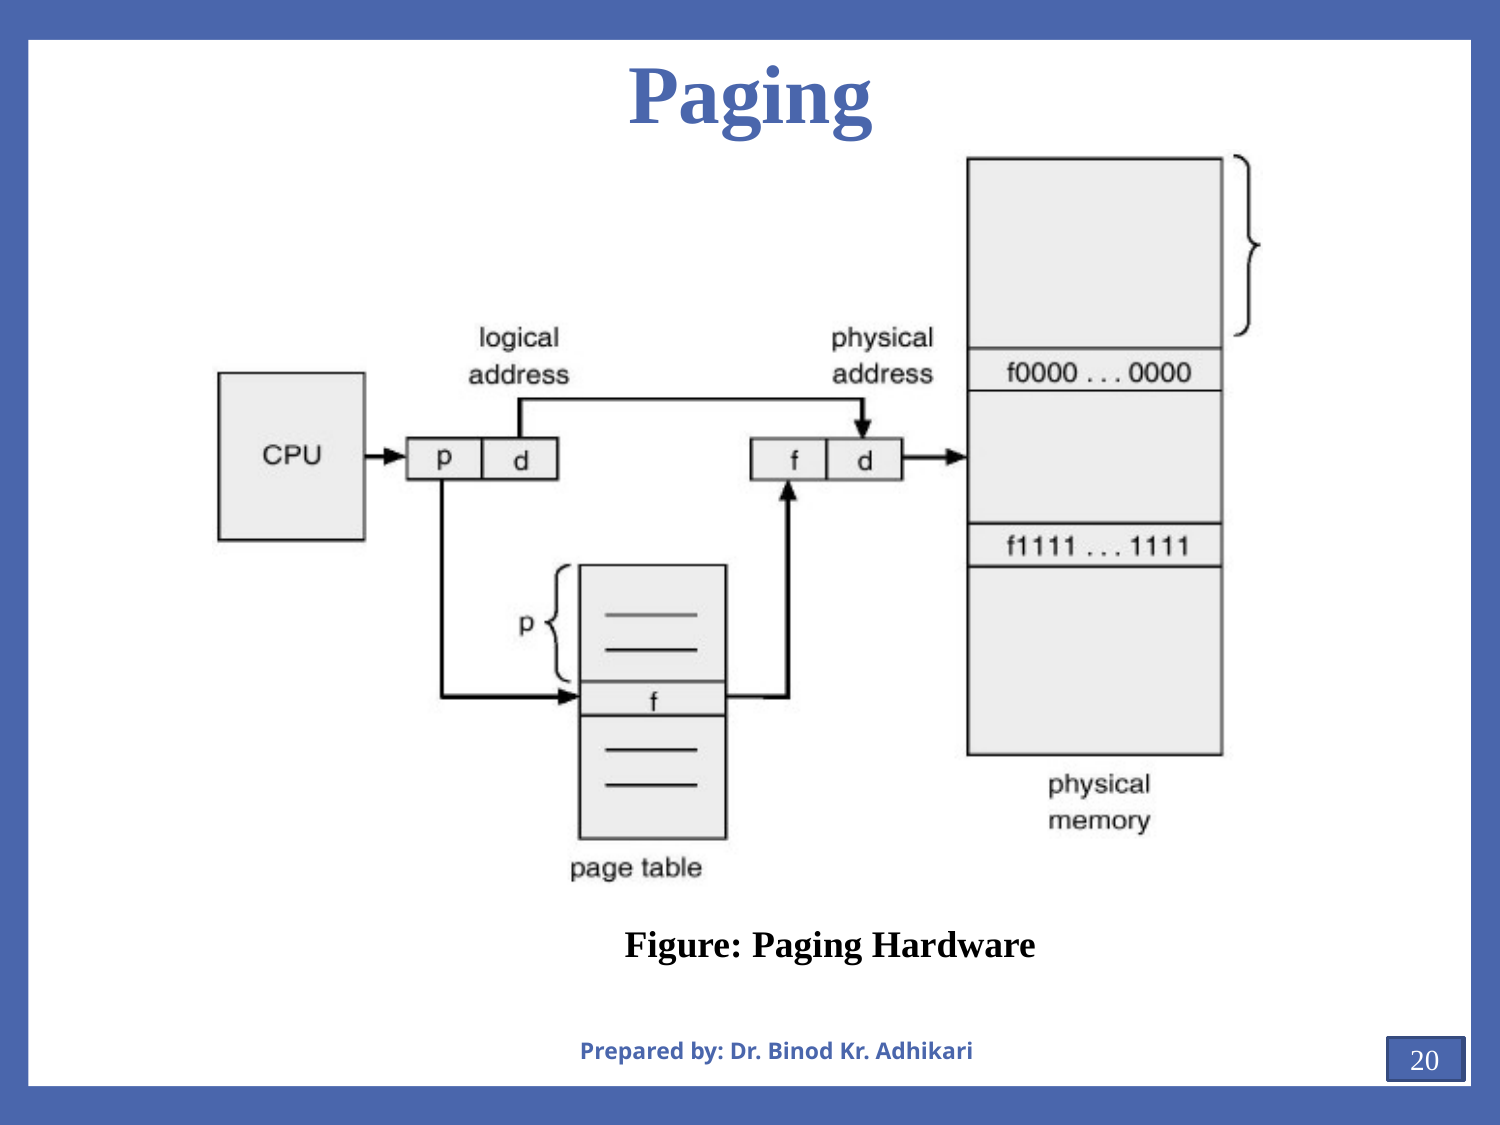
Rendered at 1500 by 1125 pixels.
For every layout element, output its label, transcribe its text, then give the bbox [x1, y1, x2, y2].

footer Prepared by: Dr. Binod Kr. Adhikari [485, 1020, 1067, 1081]
title Paging [142, 0, 1358, 184]
picture [212, 149, 1263, 888]
text_box Figure: Paging Hardware [485, 912, 1175, 973]
